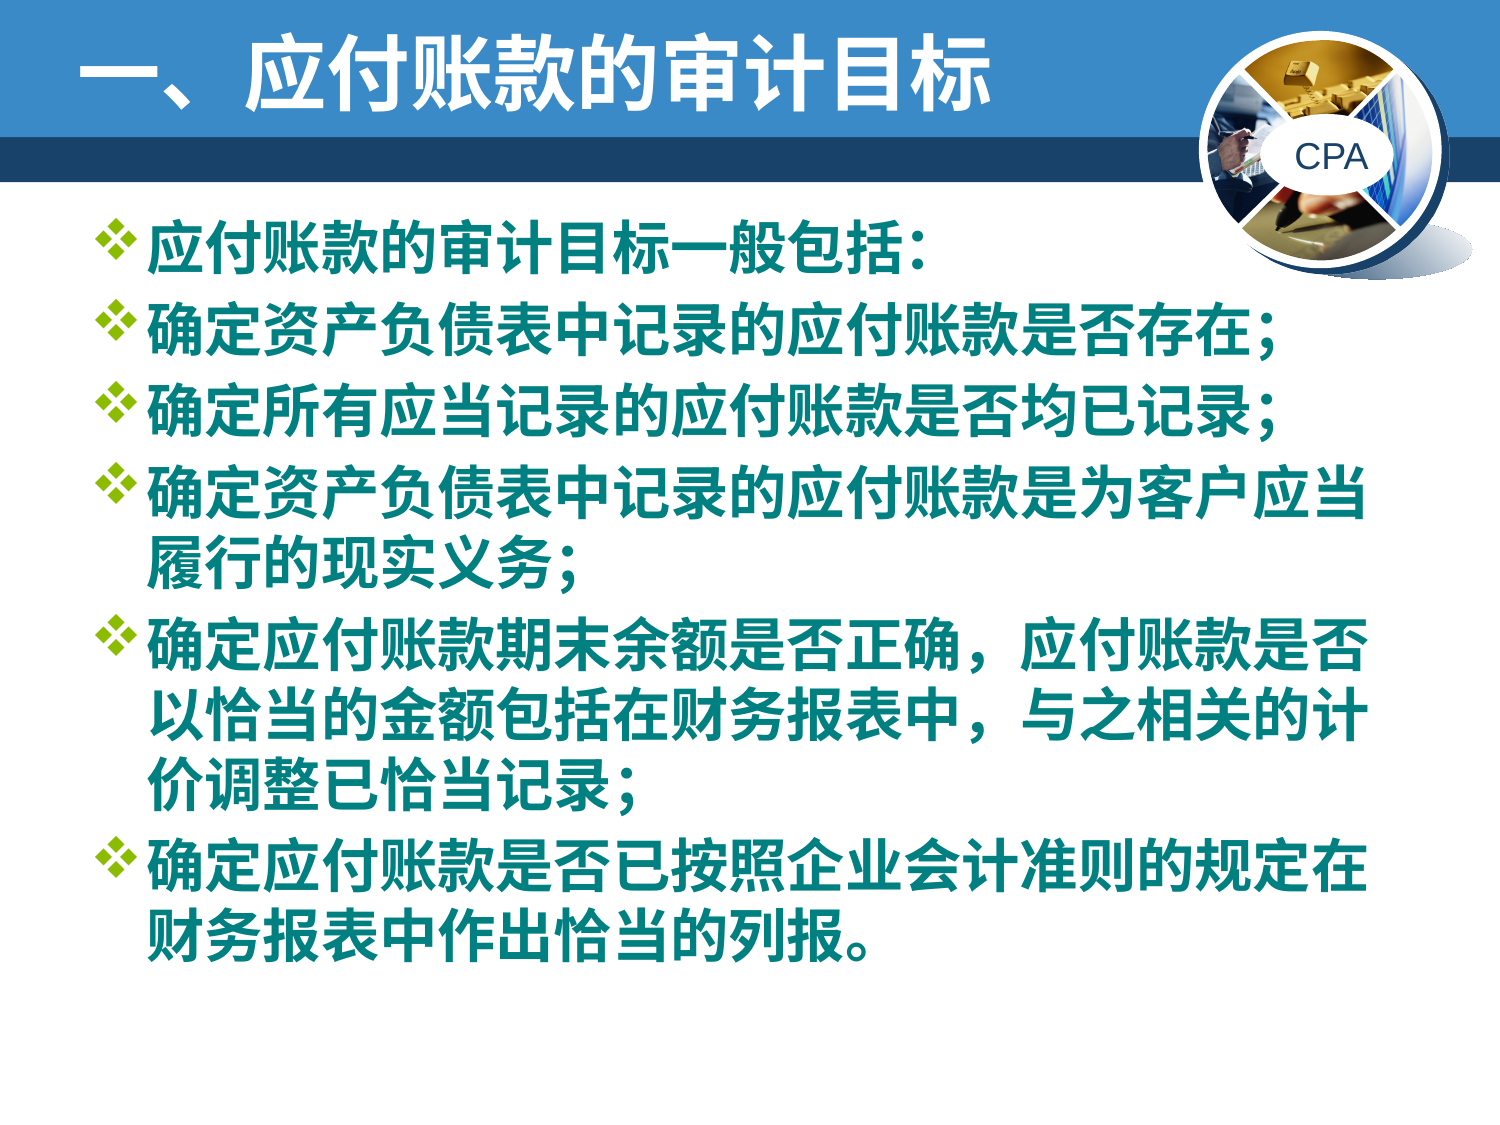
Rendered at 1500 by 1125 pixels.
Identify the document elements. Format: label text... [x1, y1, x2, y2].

title 一、应付账款的审计目标 [62, 24, 1338, 118]
picture [1354, 73, 1433, 203]
list 应付账款的审计目标一般包括： 确定资产负债表中记录的应付账款是否存在； 确定所有应当记录的应付账款是否均已记录； 确定资产负债表中记录的应付账款是为客户应当履行的现实义务； 确定应付账款期末余额是否正确，应付账款是否以恰当的金额包括在财务报表中，与之相关的计价调整已恰当记录； 确定应付账款是否已按照企业会计准则的规定在财务报表中作出恰当的列报。 [75, 203, 1425, 1065]
picture [1267, 186, 1369, 203]
picture [1207, 118, 1287, 203]
picture [1338, 41, 1394, 116]
